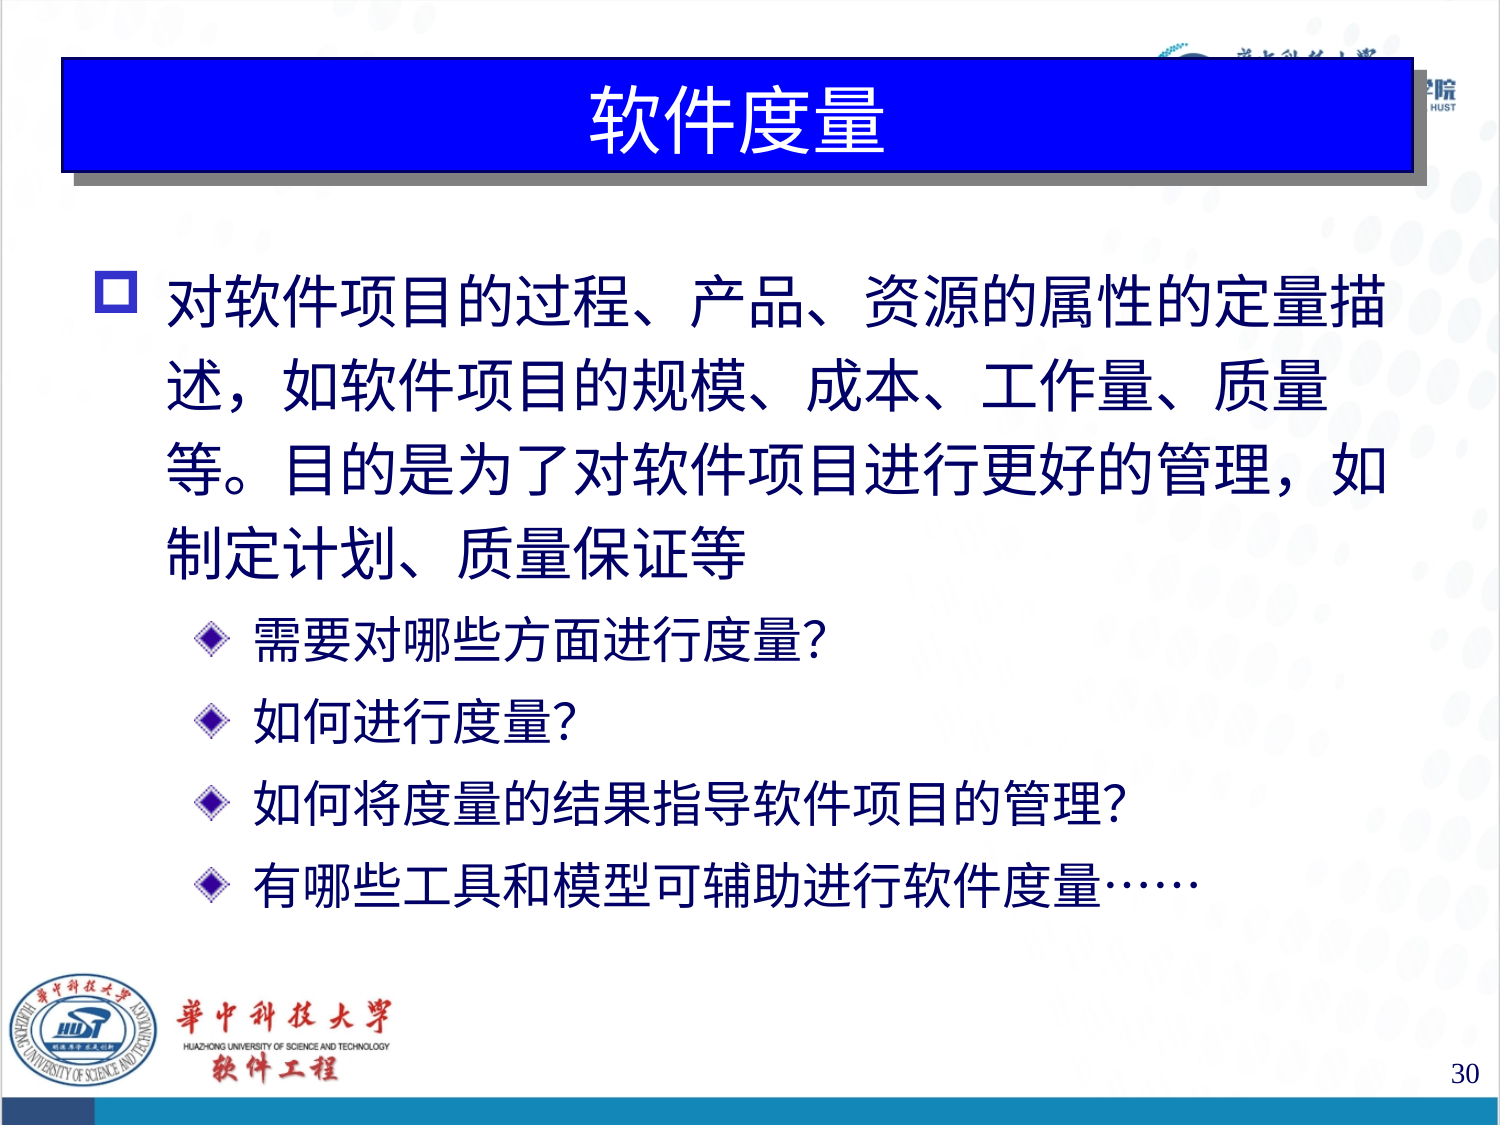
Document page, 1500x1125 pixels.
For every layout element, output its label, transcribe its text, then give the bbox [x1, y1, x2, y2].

slide_number 30 [1145, 1046, 1496, 1090]
title 软件度量 [61, 57, 1414, 173]
picture [0, 0, 1500, 1125]
list 对软件项目的过程、产品、资源的属性的定量描述，如软件项目的规模、成本、工作量、质量等。目的是为了对软件项目进行更好的管理，如制定计划、质量保证等 需要对哪些方面进行度量？ 如何进行度量？ 如何将度量的结果指导软件项目的管理？ 有哪些工具和模型可辅助进行软件度量…… [75, 243, 1417, 1013]
